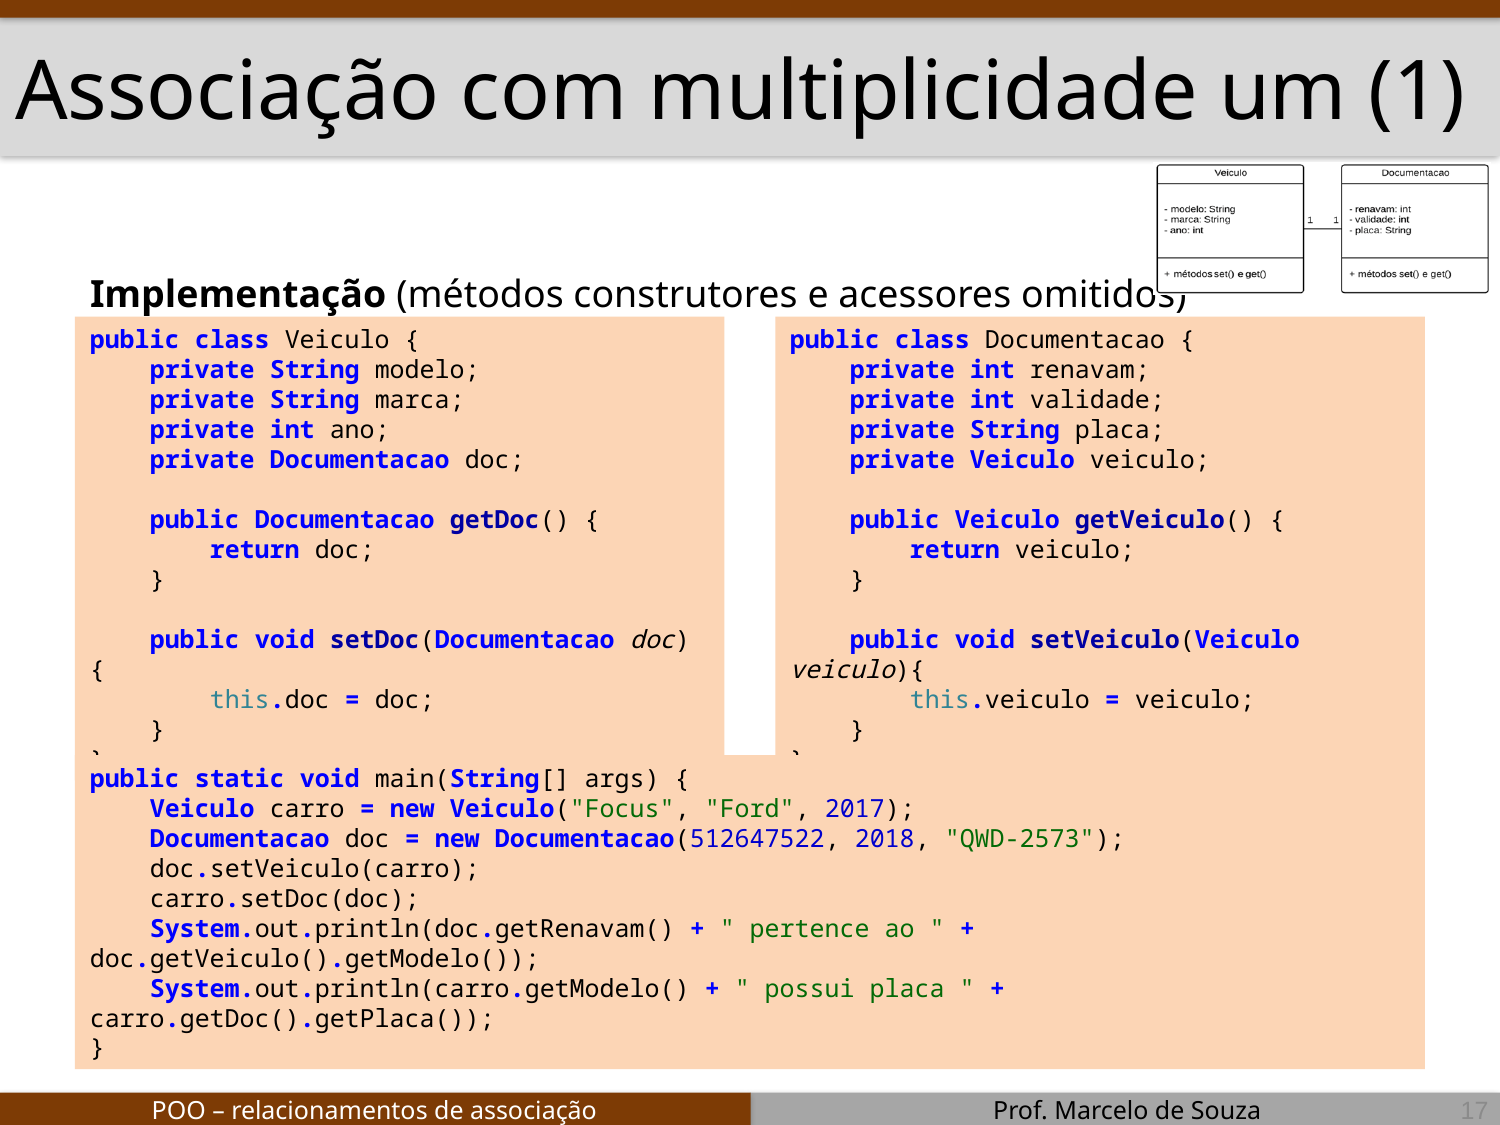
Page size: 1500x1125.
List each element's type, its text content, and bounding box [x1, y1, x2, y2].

text_box public class Documentacao { private int renavam; private int validade; private String placa; private Veiculo veiculo; public Veiculo getVeiculo() { return veiculo; } public void setVeiculo(Veiculo veiculo){ this.veiculo = veiculo; } } [775, 316, 1425, 755]
list Implementação (métodos construtores e acessores omitidos) [75, 262, 1425, 755]
picture [1153, 162, 1492, 295]
slide_number 17 [1153, 1084, 1500, 1125]
text_box public class Veiculo { private String modelo; private String marca; private int ano; private Documentacao doc; public Documentacao getDoc() { return doc; } public void setDoc(Documentacao doc) { this.doc = doc; } } [74, 316, 725, 755]
title Associação com multiplicidade um (1) [0, 18, 1500, 156]
text_box public static void main(String[] args) { Veiculo carro = new Veiculo("Focus", "Ford", 2017); Documentacao doc = new Documentacao(512647522, 2018, "QWD-2573"); doc.setVeiculo(carro); carro.setDoc(doc); System.out.println(doc.getRenavam() + " pertence ao " + doc.getVeiculo().getModelo()); System.out.println(carro.getModelo() + " possui placa " + carro.getDoc().getPlaca()); } [74, 755, 1425, 1070]
